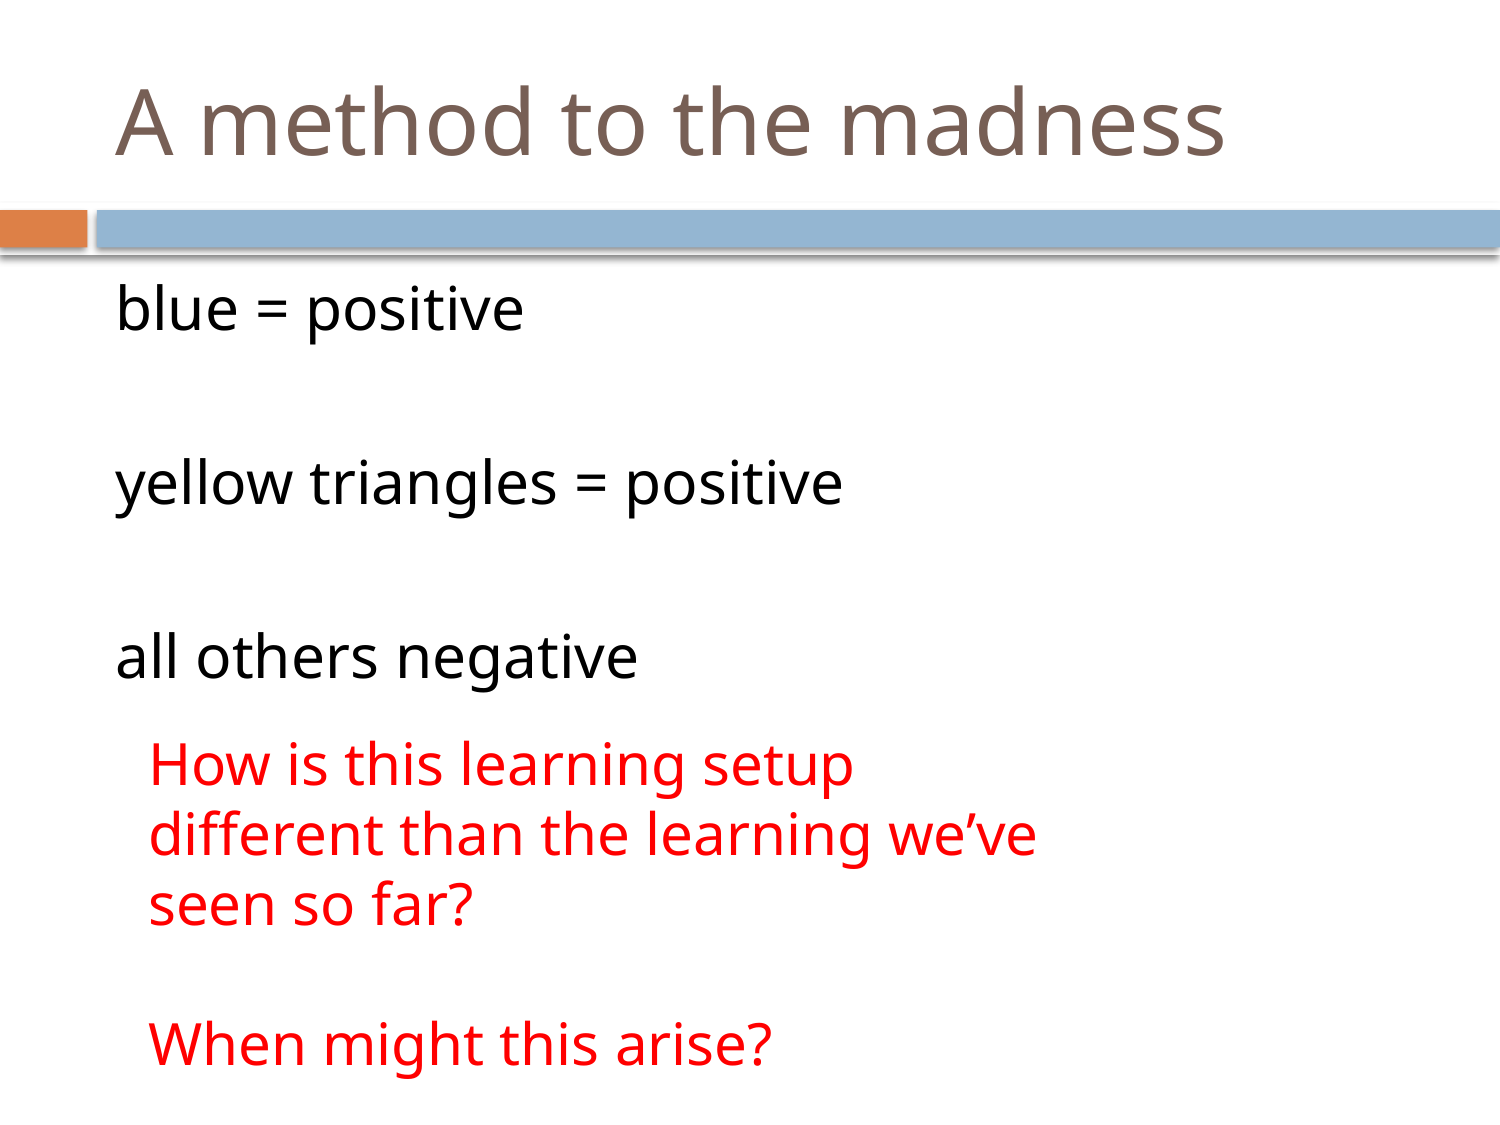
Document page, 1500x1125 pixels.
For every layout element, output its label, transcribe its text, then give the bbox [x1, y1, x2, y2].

title A method to the madness [100, 37, 1438, 200]
list blue = positive yellow triangles = positive all others negative [100, 262, 1438, 720]
text_box How is this learning setup different than the learning we’ve seen so far? When might this arise? [133, 719, 1094, 1085]
